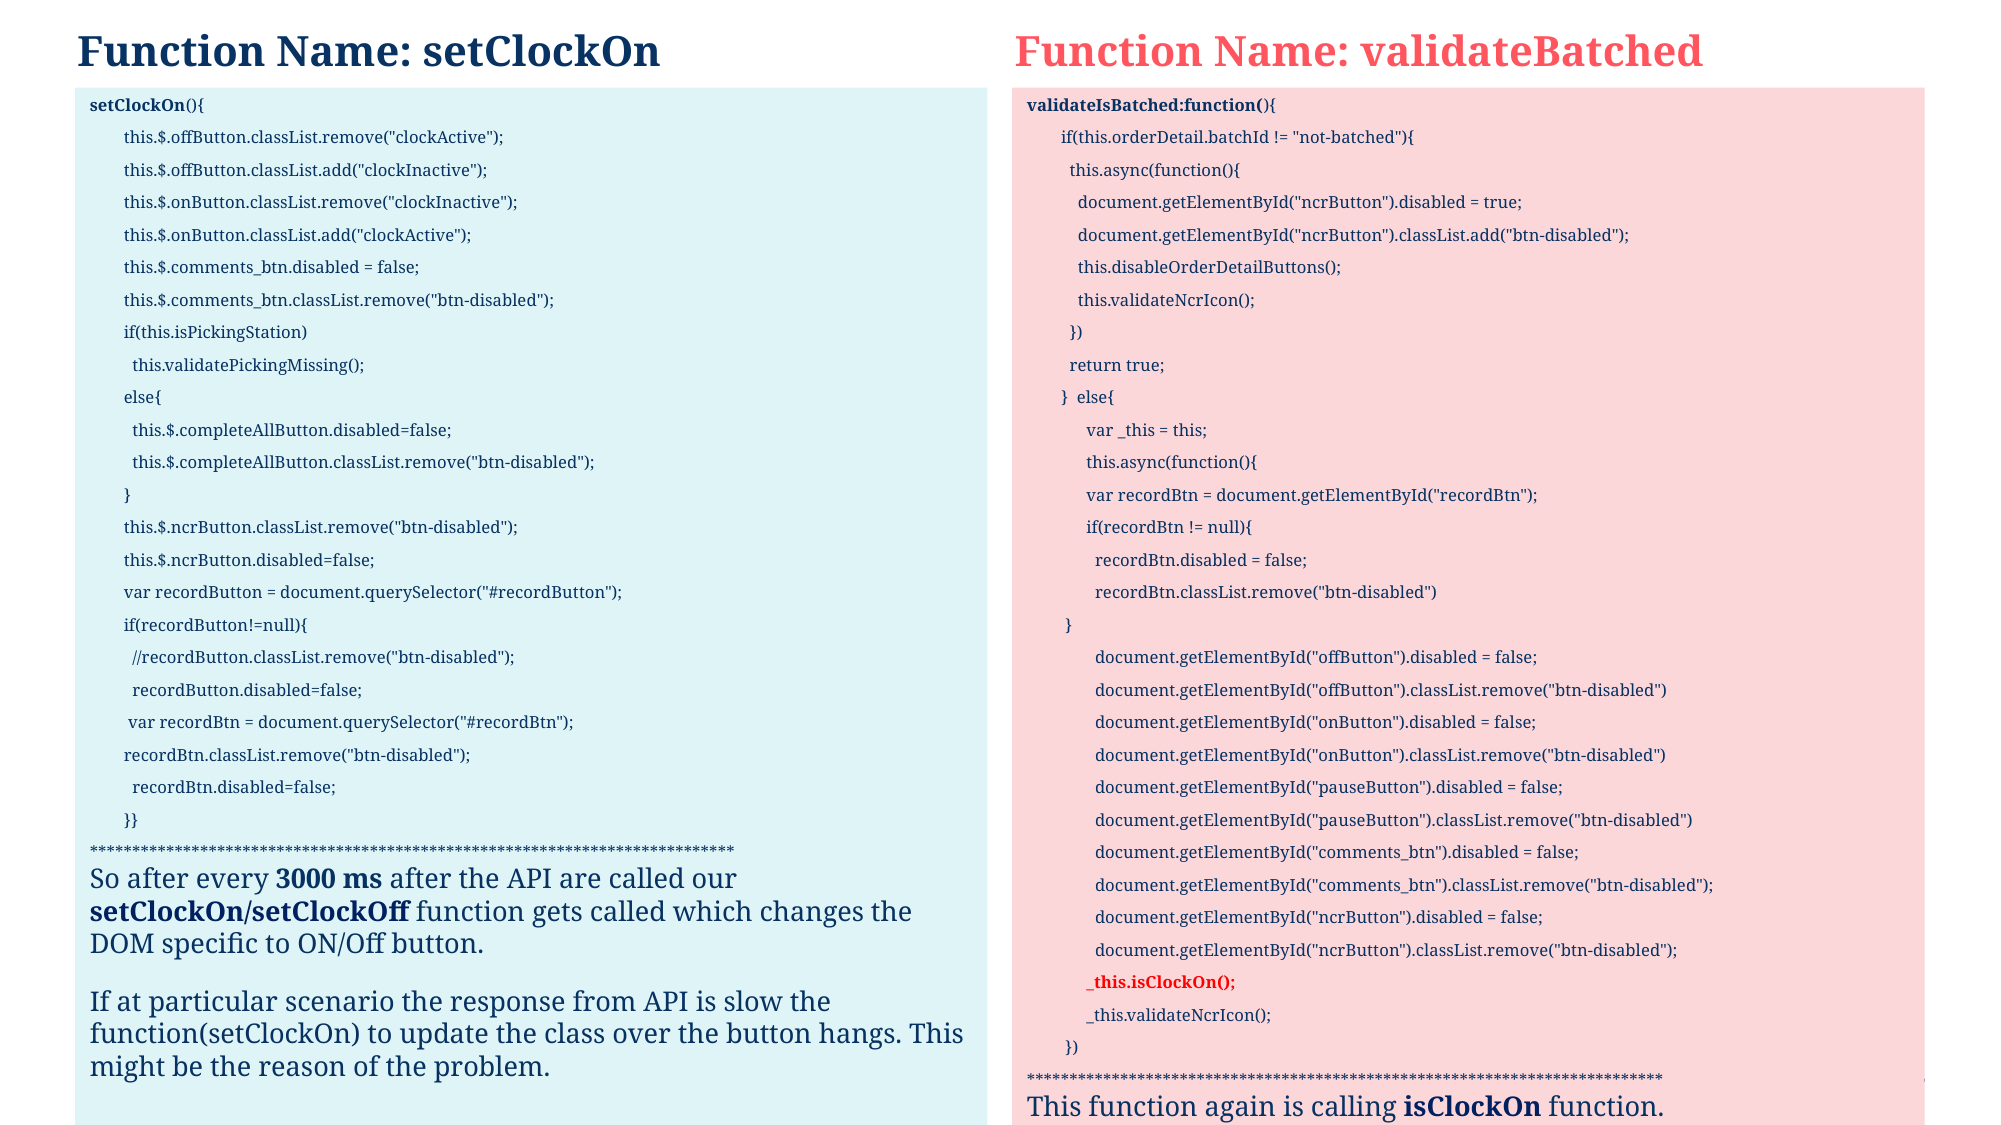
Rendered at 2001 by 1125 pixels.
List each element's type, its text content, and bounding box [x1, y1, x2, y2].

list Function Name: validateBatched [999, 12, 1913, 88]
list Function Name: setClockOn [62, 12, 975, 88]
list validateIsBatched:function(){ if(this.orderDetail.batchId != "not-batched"){ this.async(function(){ document.getElementById("ncrButton").disabled = true; document.getElementById("ncrButton").classList.add("btn-disabled"); this.disableOrderDetailButtons(); this.validateNcrIcon(); }) return true; } else{ var _this = this; this.async(function(){ var recordBtn = document.getElementById("recordBtn"); if(recordBtn != null){ recordBtn.disabled = false; recordBtn.classList.remove("btn-disabled") } document.getElementById("offButton").disabled = false; document.getElementById("offButton").classList.remove("btn-disabled") document.getElementById("onButton").disabled = false; document.getElementById("onButton").classList.remove("btn-disabled") document.getElementById("pauseButton").disabled = false; document.getElementById("pauseButton").classList.remove("btn-disabled") document.getElementById("comments_btn").disabled = false; document.getElementById("comments_btn").classList.remove("btn-disabled"); document.getElementById("ncrButton").disabled = false; document.getElementById("ncrButton").classList.remove("btn-disabled"); _this.isClockOn(); _this.validateNcrIcon(); }) *************************************************************************** This function again is calling isClockOn function. [1012, 87, 1925, 1125]
list setClockOn(){ this.$.offButton.classList.remove("clockActive"); this.$.offButton.classList.add("clockInactive"); this.$.onButton.classList.remove("clockInactive"); this.$.onButton.classList.add("clockActive"); this.$.comments_btn.disabled = false; this.$.comments_btn.classList.remove("btn-disabled"); if(this.isPickingStation) this.validatePickingMissing(); else{ this.$.completeAllButton.disabled=false; this.$.completeAllButton.classList.remove("btn-disabled"); } this.$.ncrButton.classList.remove("btn-disabled"); this.$.ncrButton.disabled=false; var recordButton = document.querySelector("#recordButton"); if(recordButton!=null){ //recordButton.classList.remove("btn-disabled"); recordButton.disabled=false; var recordBtn = document.querySelector("#recordBtn"); recordBtn.classList.remove("btn-disabled"); recordBtn.disabled=false; }} **************************************************************************** So after every 3000 ms after the API are called our setClockOn/setClockOff function gets called which changes the DOM specific to ON/Off button. If at particular scenario the response from API is slow the function(setClockOn) to update the class over the button hangs. This might be the reason of the problem. [75, 87, 988, 1125]
